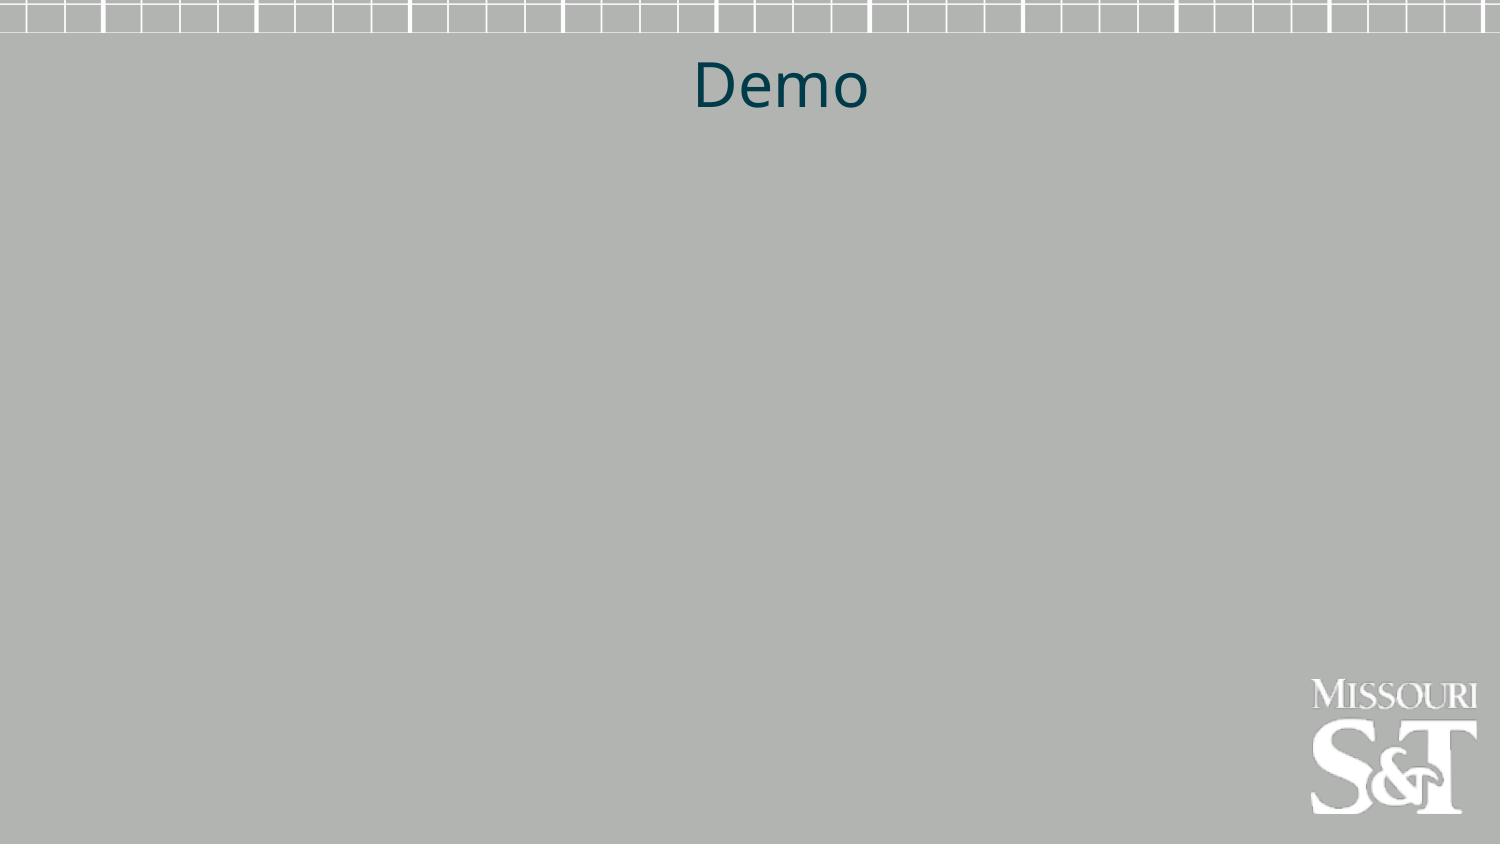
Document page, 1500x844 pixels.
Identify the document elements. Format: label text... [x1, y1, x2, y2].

list Demo [110, 45, 1453, 168]
picture [0, 0, 1500, 33]
